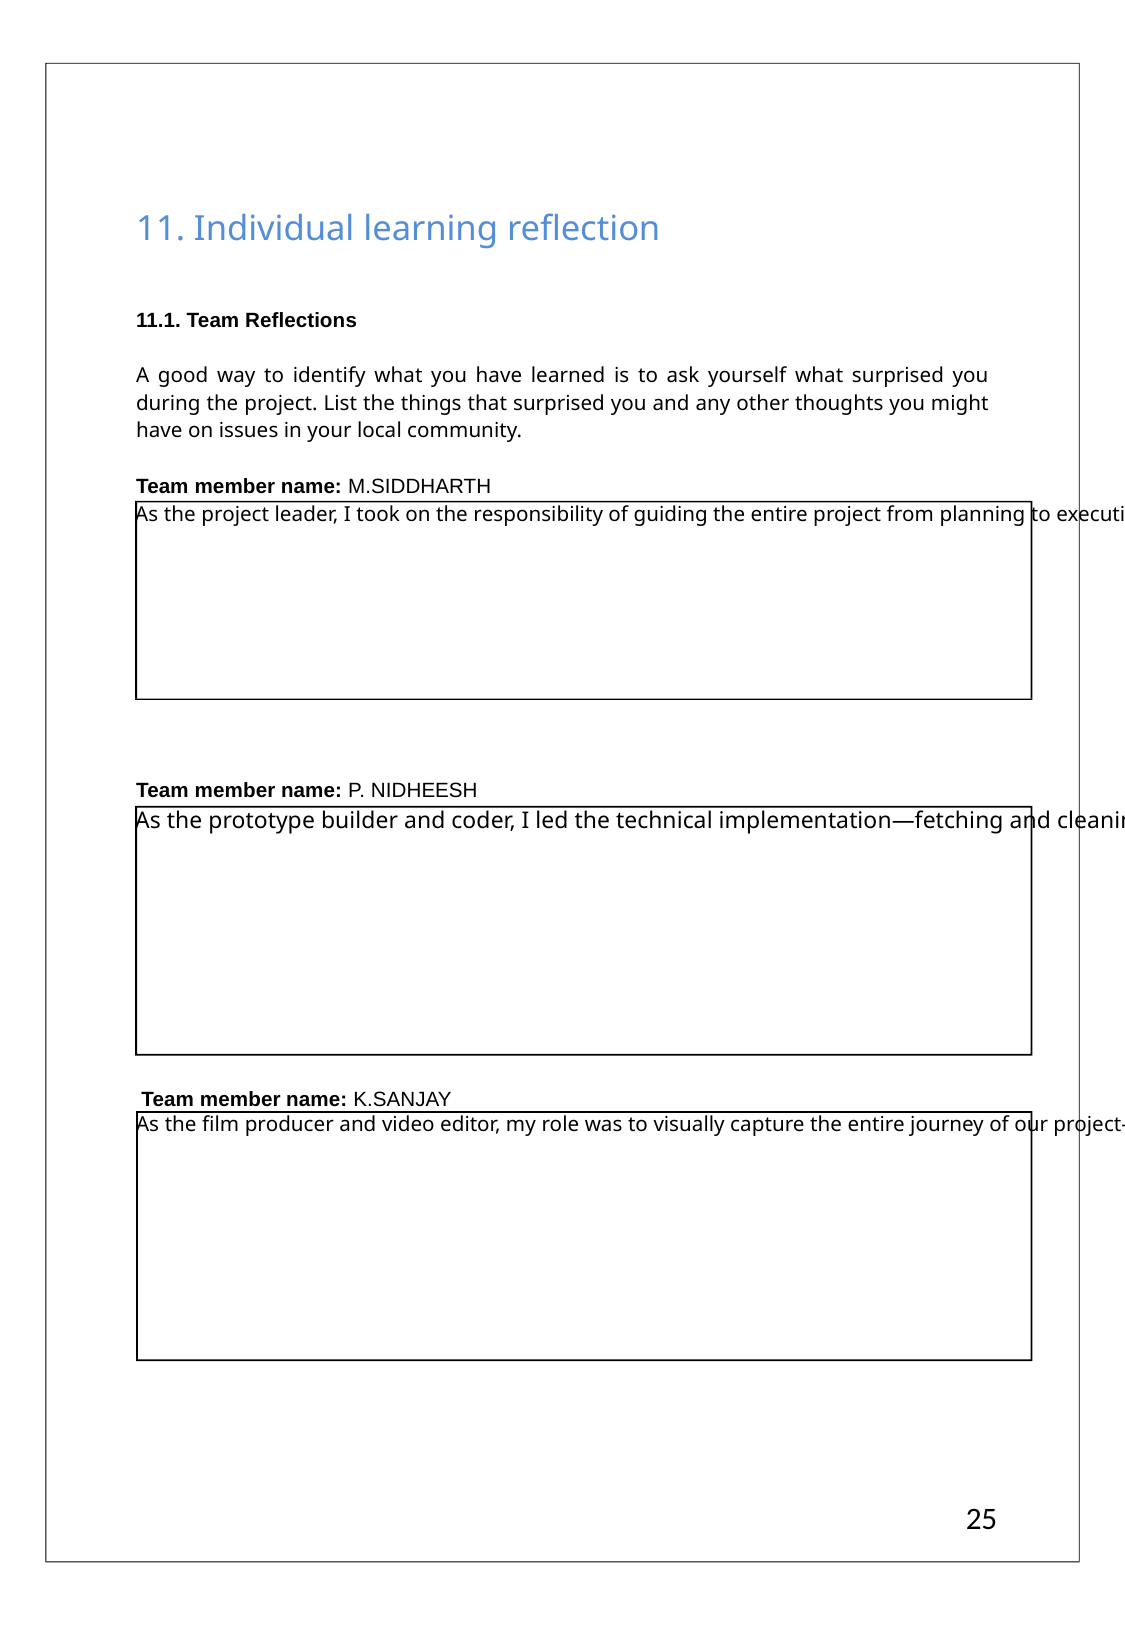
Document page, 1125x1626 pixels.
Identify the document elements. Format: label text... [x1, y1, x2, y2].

text_box Team member name: K.SANJAY [139, 1083, 511, 1107]
text_box As the film producer and video editor, my role was to visually capture the entire journey of our project—from brainstorming and discussions to development and testing. I was responsible for filming the team’s work, coordinating with members to schedule recordings, and editing the footage into a clear and engaging presentation. This experience taught me the importance of storytelling and how to communicate complex ideas visually. I also learned how to highlight key moments and teamwork in a way that is both informative and appealing to viewers. By reviewing our own activities through the editing process, I gained a better understanding of how much effort and collaboration went into each step of the project. Overall, I felt proud to present our hard work in a creative format and ensure that the final video reflected our dedication and progress. [136, 1111, 1033, 1362]
text_box As the prototype builder and coder, I led the technical implementation—fetching and cleaning data, merging sentiment, engineering features, training the model, and producing the forecast + chart. I focused on making the code robust (handling missing values, date alignment, and environment issues) and on rapid iteration driven by tester and data-expert feedback. Working closely with the team improved usability (clearer errors, loading indicators, simple buy/hold hints) and taught me practical skills in shipping a reliable prototype quickly. Next steps I’ll take are modularizing the code, adding basic tests, and a short explainability summary for each prediction. [135, 805, 1033, 1056]
text_box 11.1. Team Reflections A good way to identify what you have learned is to ask yourself what surprised you during the project. List the things that surprised you and any other thoughts you might have on issues in your local community. Team member name: M.SIDDHARTH [134, 304, 992, 499]
text_box As the project leader, I took on the responsibility of guiding the entire project from planning to execution. At the same time, I had to manage the team, delegate tasks, and ensure that everyone stayed aligned with the project goals. It taught me how to balance technical work with leadership, communication, and decision-making. Collaborating with the team helped me see the value of diverse perspectives, and receiving feedback from users gave me a deeper understanding of how to make a solution truly useful. This project was a major learning experience—not just in terms of technology, but also in working with others toward a shared purpose. [135, 500, 1033, 700]
title 11. Individual learning reflection [134, 204, 777, 263]
slide_number 25 [963, 1497, 1063, 1525]
text_box Team member name: P. NIDHEESH [134, 774, 500, 801]
